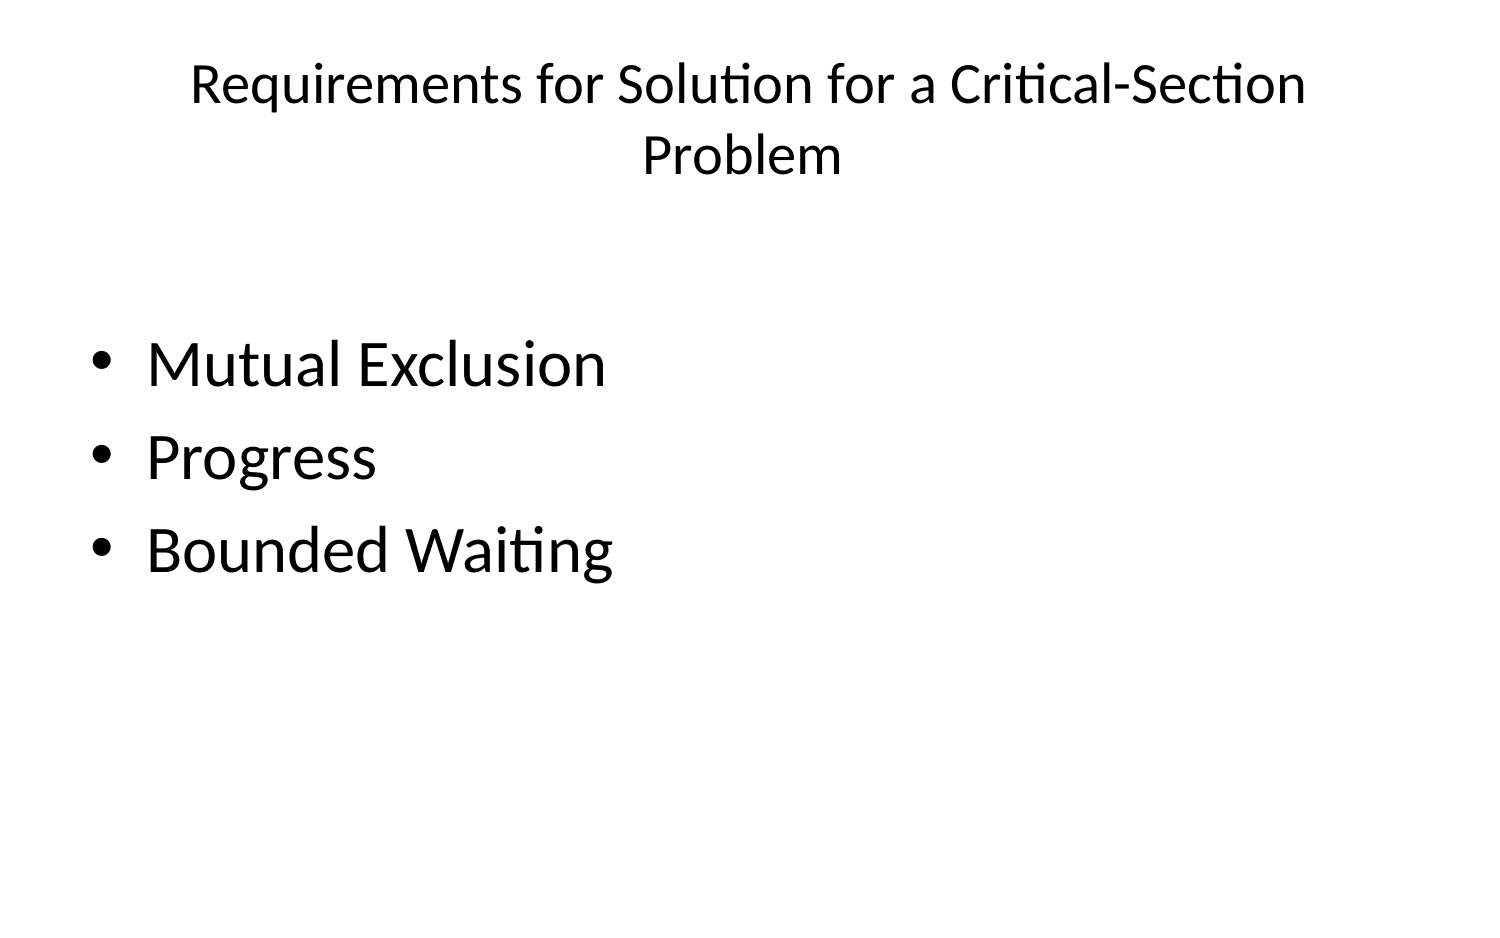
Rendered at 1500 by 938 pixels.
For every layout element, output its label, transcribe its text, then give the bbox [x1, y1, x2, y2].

title Requirements for Solution for a Critical-Section Problem [75, 37, 1425, 194]
list Mutual Exclusion Progress Bounded Waiting [75, 218, 1425, 838]
